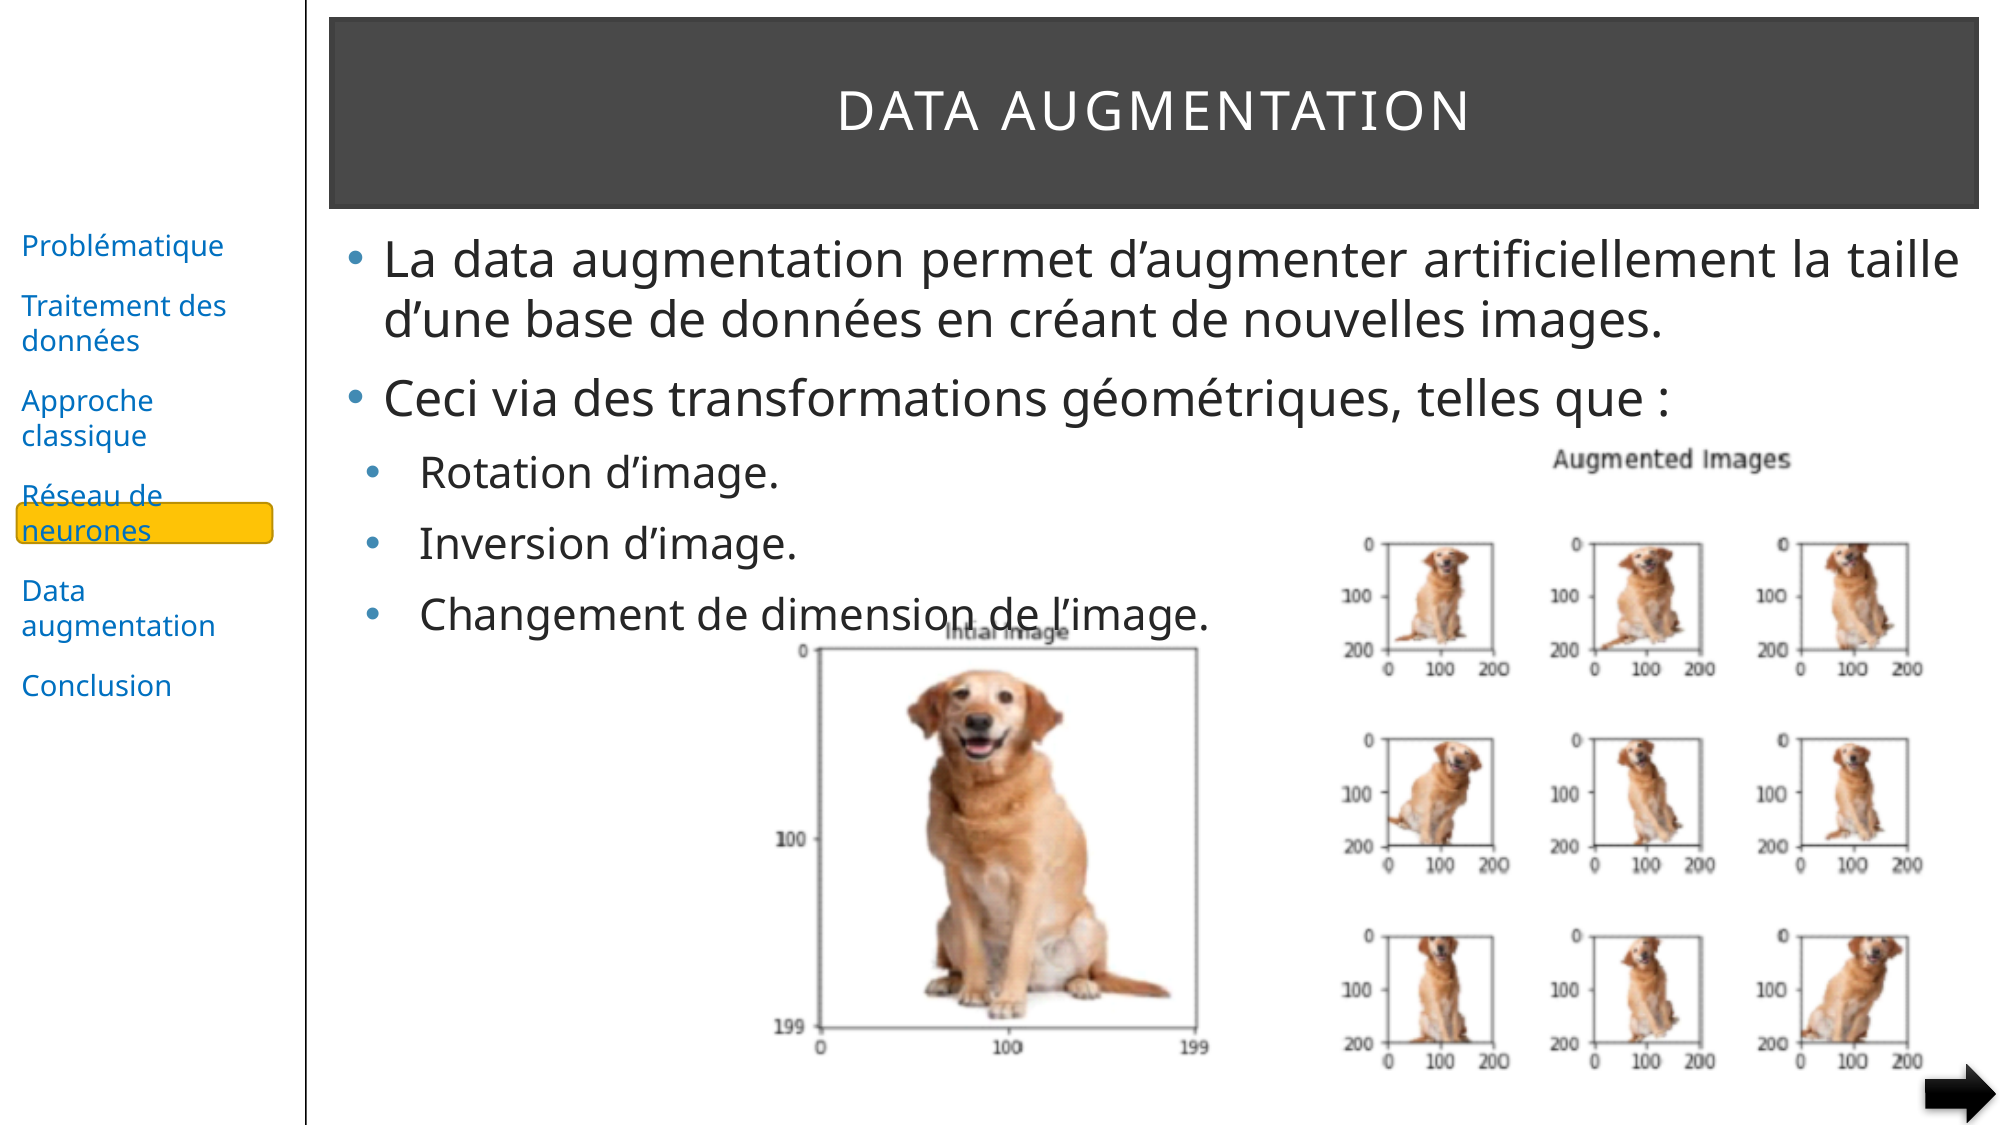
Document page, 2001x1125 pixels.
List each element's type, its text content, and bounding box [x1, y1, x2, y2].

text_box [1966, 1115, 1976, 1124]
list La data augmentation permet d’augmenter artificiellement la taille d’une base de données en créant de nouvelles images. Ceci via des transformations géométriques, telles que : Rotation d’image. Inversion d’image. Changement de dimension de l’image. [331, 219, 1977, 650]
title Data augmentation [329, 17, 1979, 209]
text_box [1983, 1080, 1997, 1108]
picture [762, 439, 1983, 1115]
